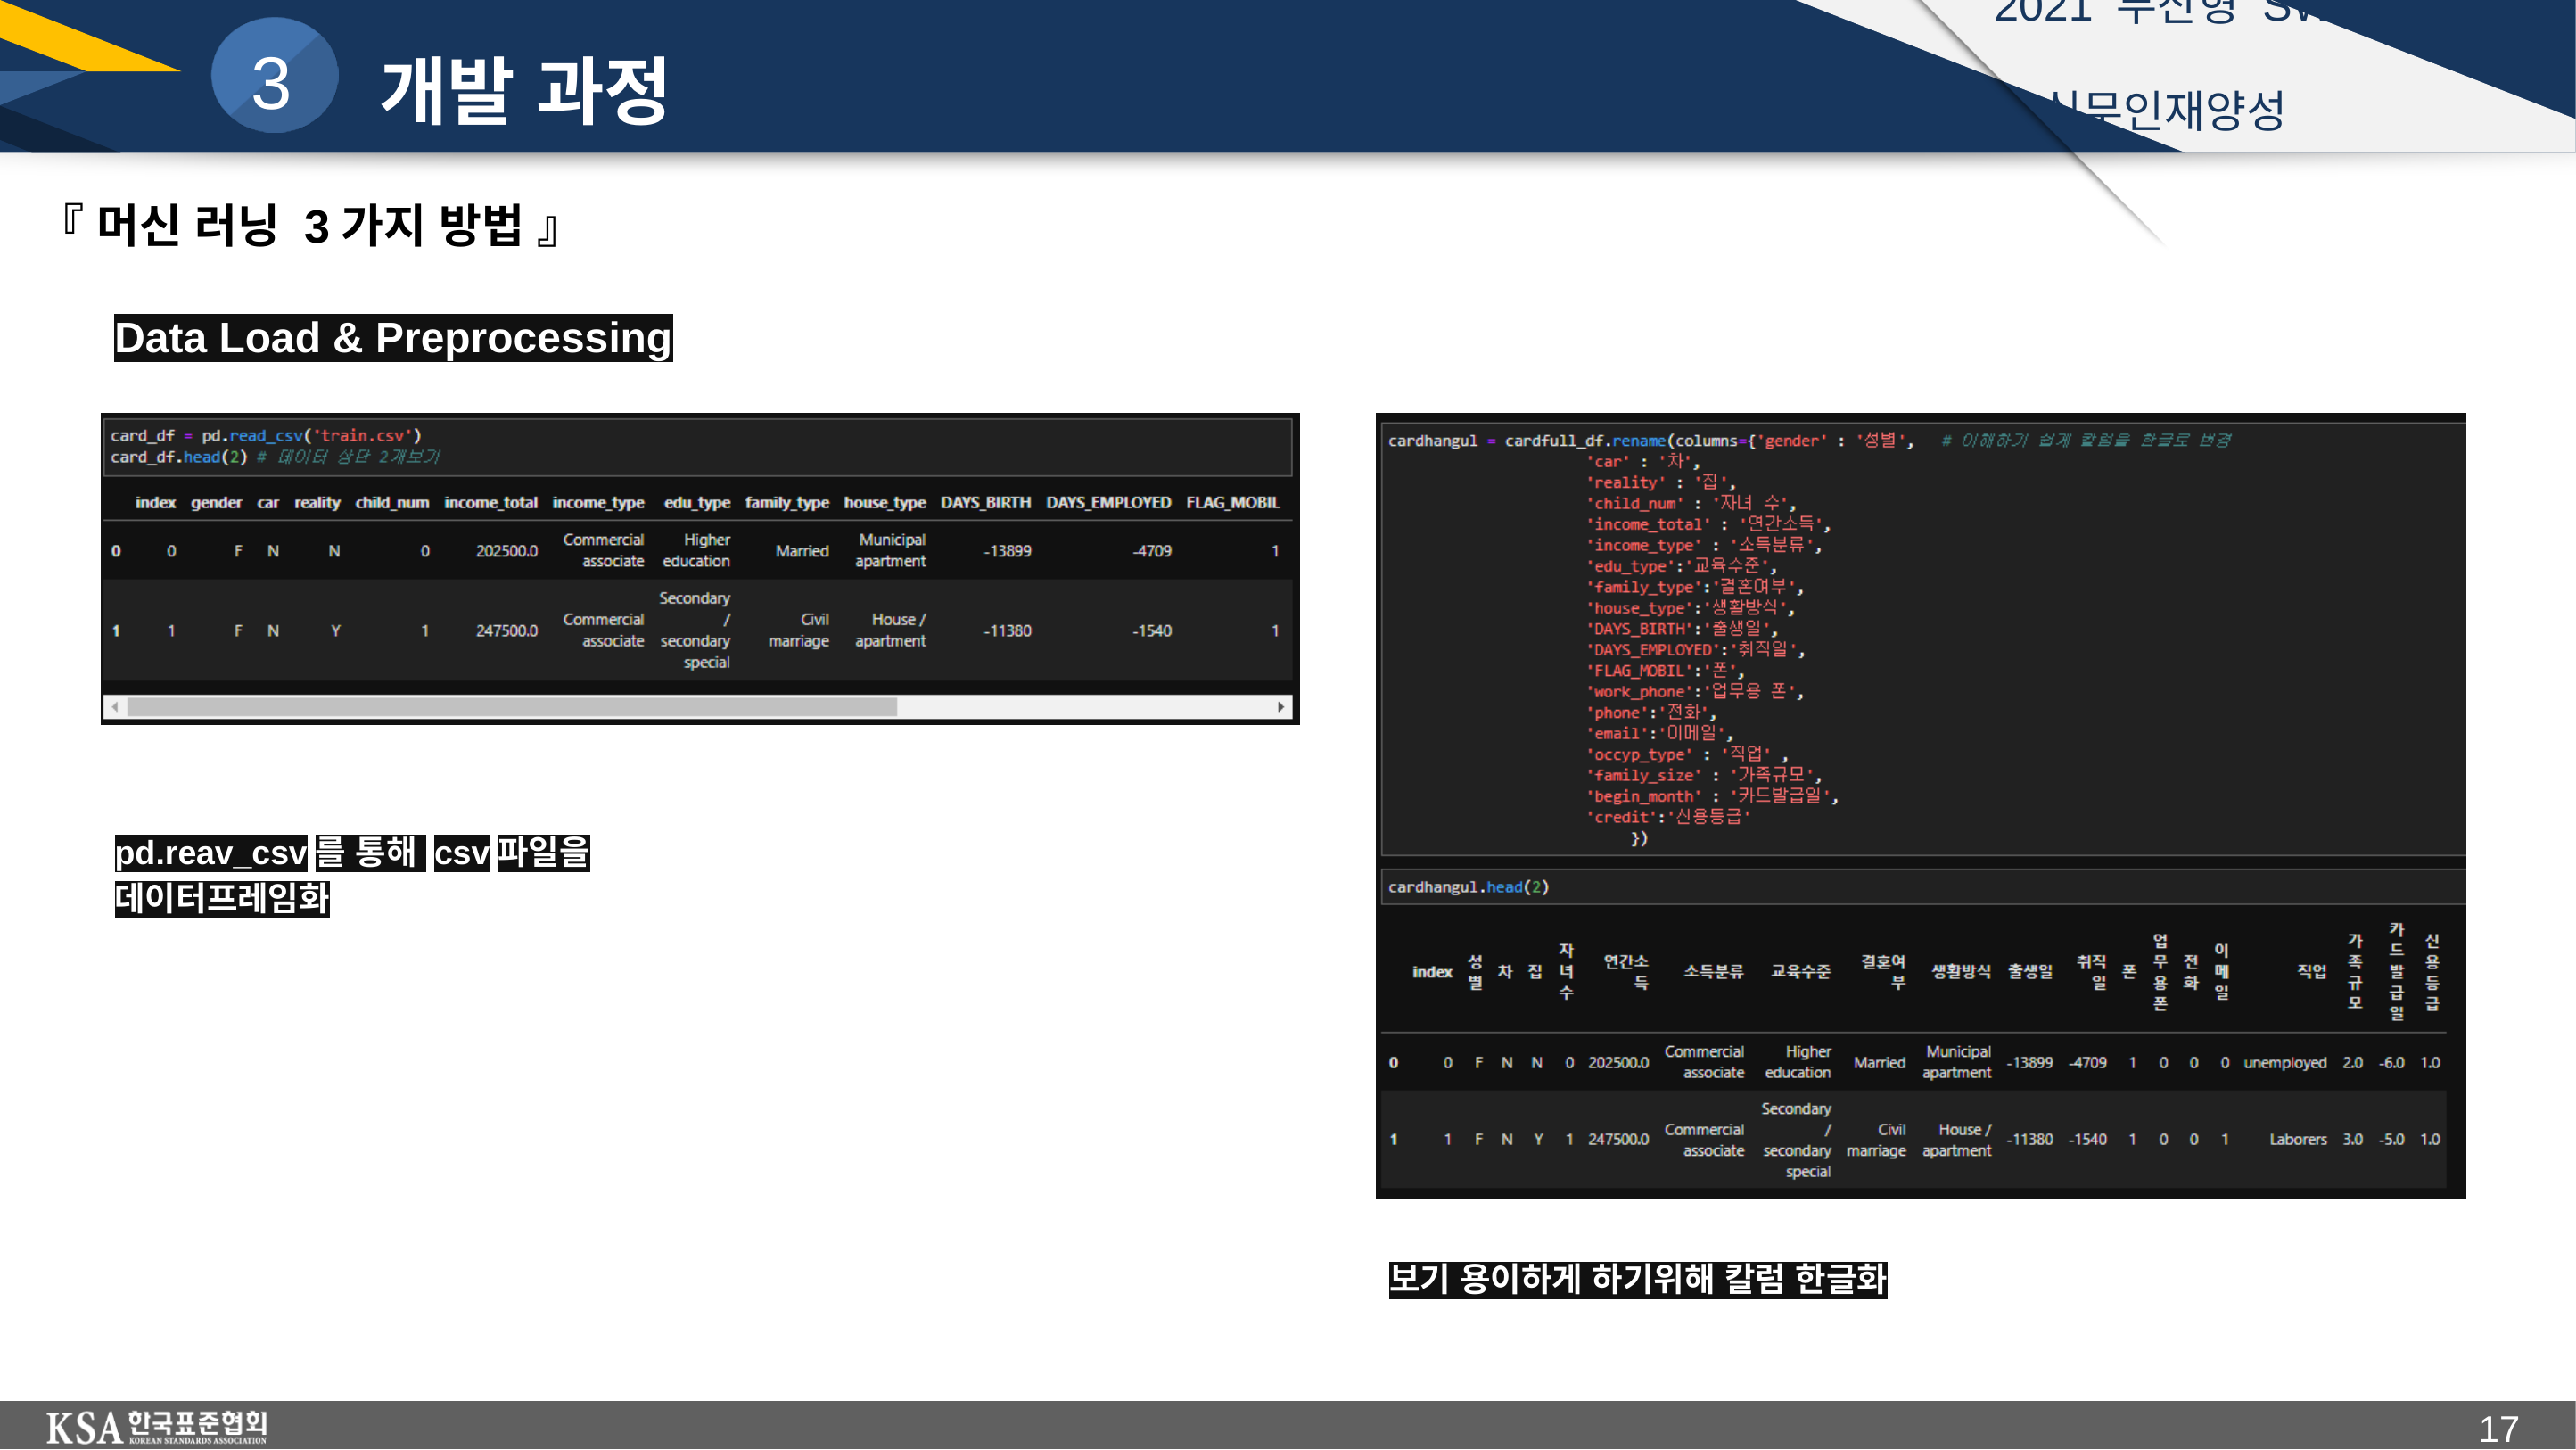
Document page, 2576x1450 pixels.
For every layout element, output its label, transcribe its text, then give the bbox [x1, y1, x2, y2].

picture [2058, 98, 2067, 107]
text_box Data Load & Preprocessing [101, 289, 977, 375]
text_box pd.reav_csv를 통해 csv파일을 데이터프레임화 [101, 812, 811, 931]
picture [43, 1405, 274, 1448]
picture [1375, 413, 2466, 1199]
picture [101, 413, 1300, 725]
text_box 보기 용이하게 하기위해 칼럼 한글화 [1376, 1239, 2086, 1313]
text_box 『 머신 러닝 3가지 방법 』 [24, 183, 641, 266]
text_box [210, 16, 720, 134]
picture [0, 0, 2576, 261]
